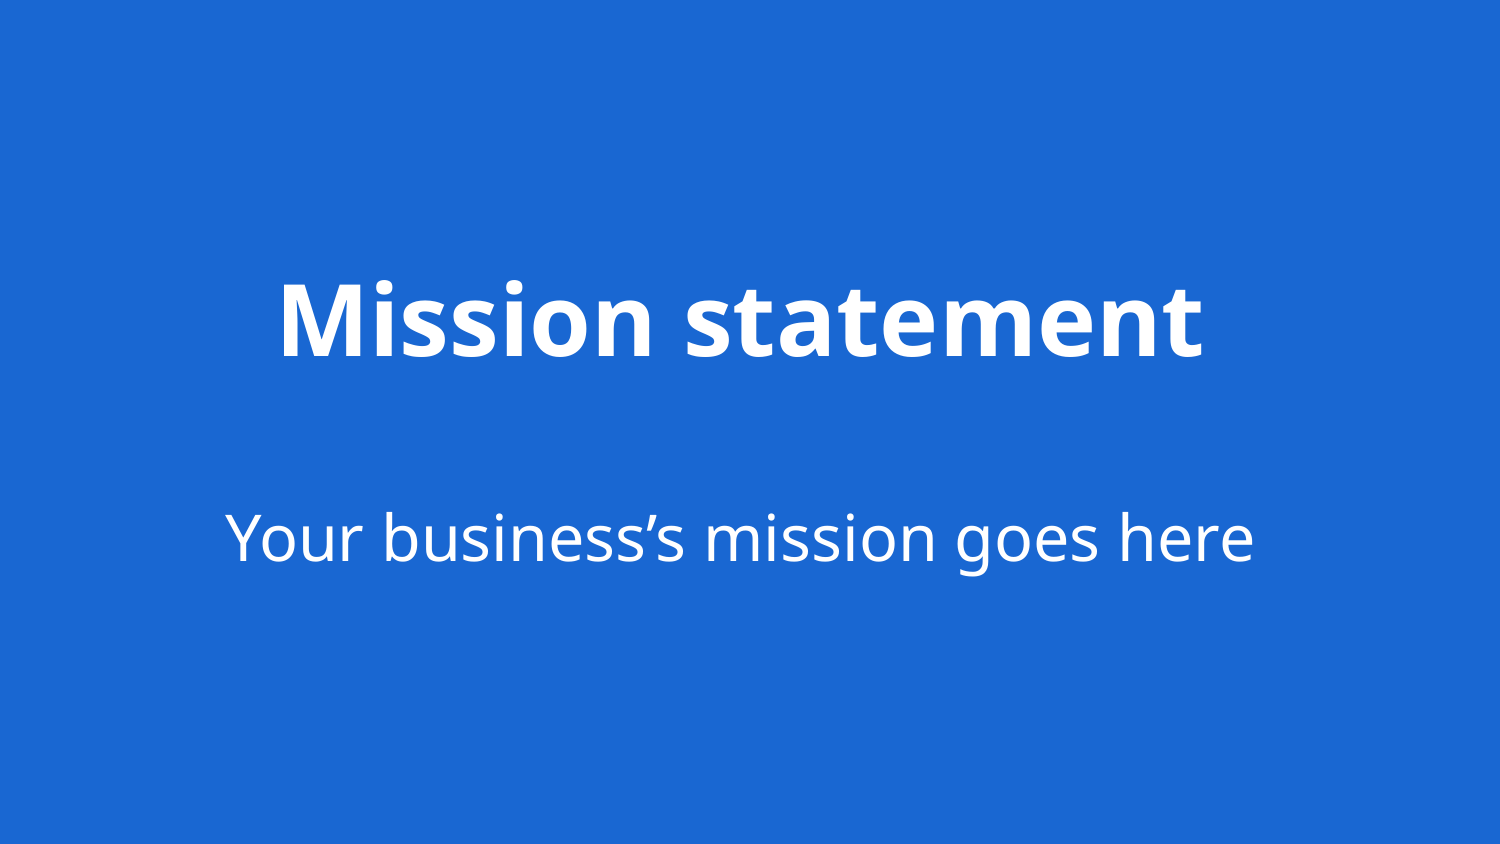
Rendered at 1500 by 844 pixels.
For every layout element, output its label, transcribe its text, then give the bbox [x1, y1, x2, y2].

title Mission statement Your business’s mission goes here [80, 80, 1402, 752]
